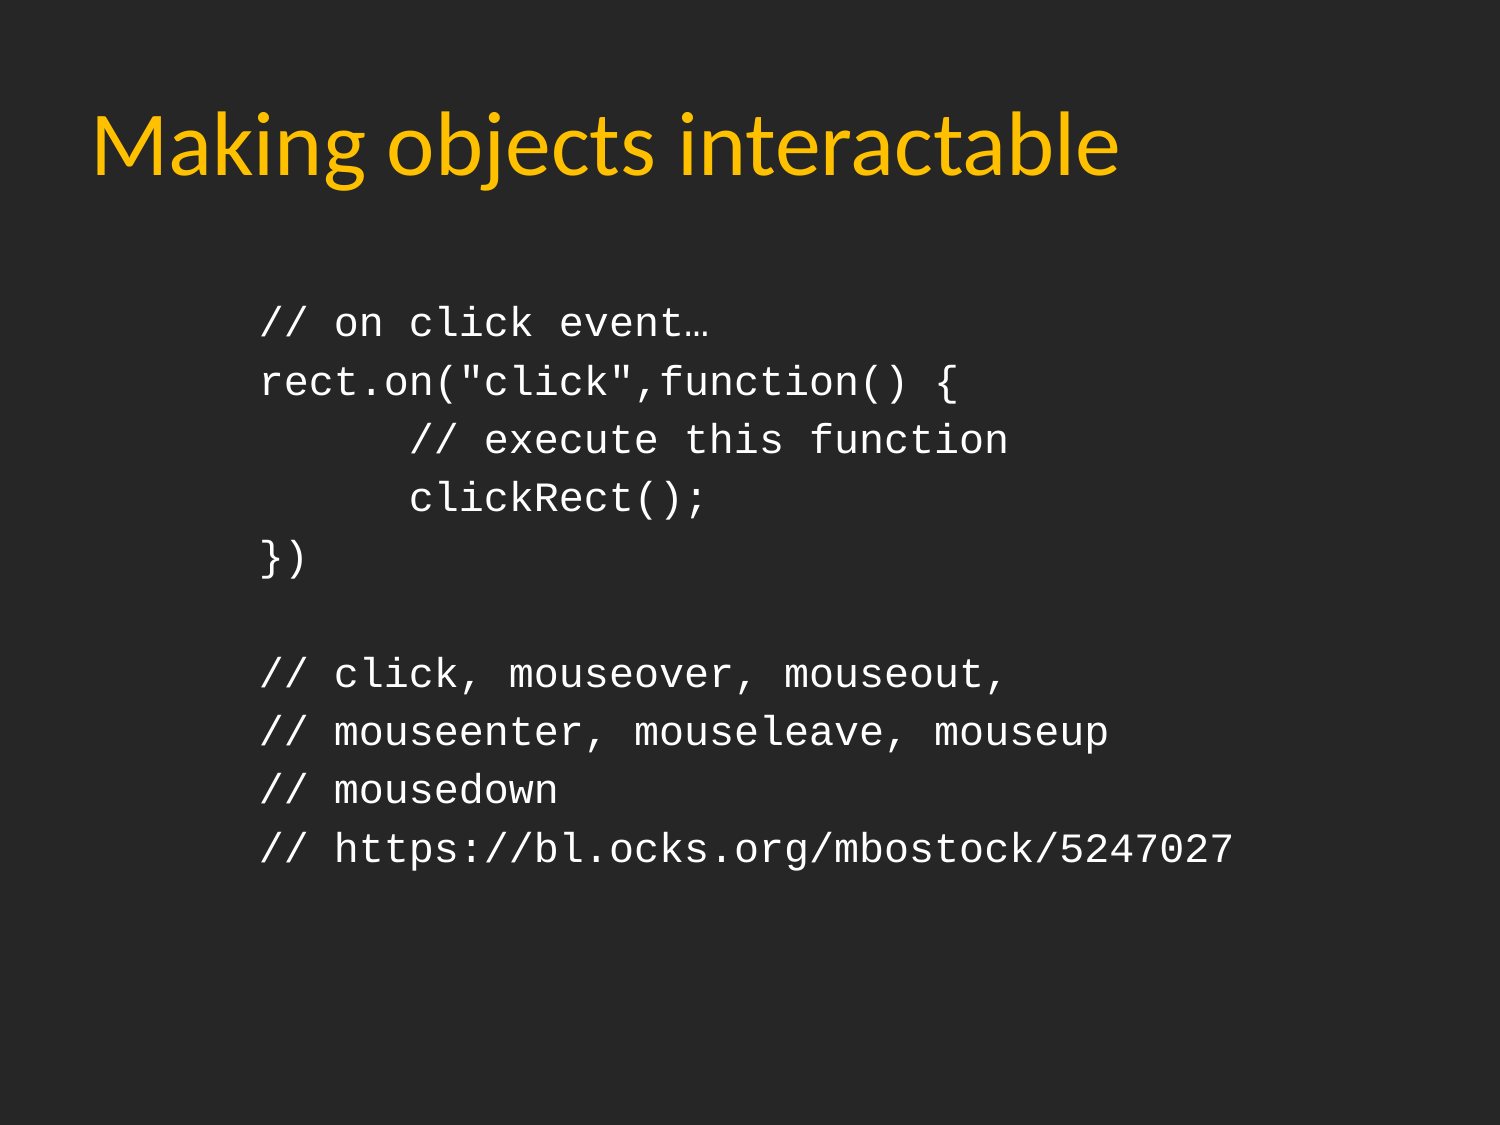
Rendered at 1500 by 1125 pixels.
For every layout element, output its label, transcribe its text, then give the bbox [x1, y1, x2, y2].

list // on click event… rect.on("click",function() { // execute this function clickRect(); }) // click, mouseover, mouseout, // mouseenter, mouseleave, mouseup // mousedown // https://bl.ocks.org/mbostock/5247027 [243, 287, 1257, 1030]
title Making objects interactable [75, 45, 1425, 233]
